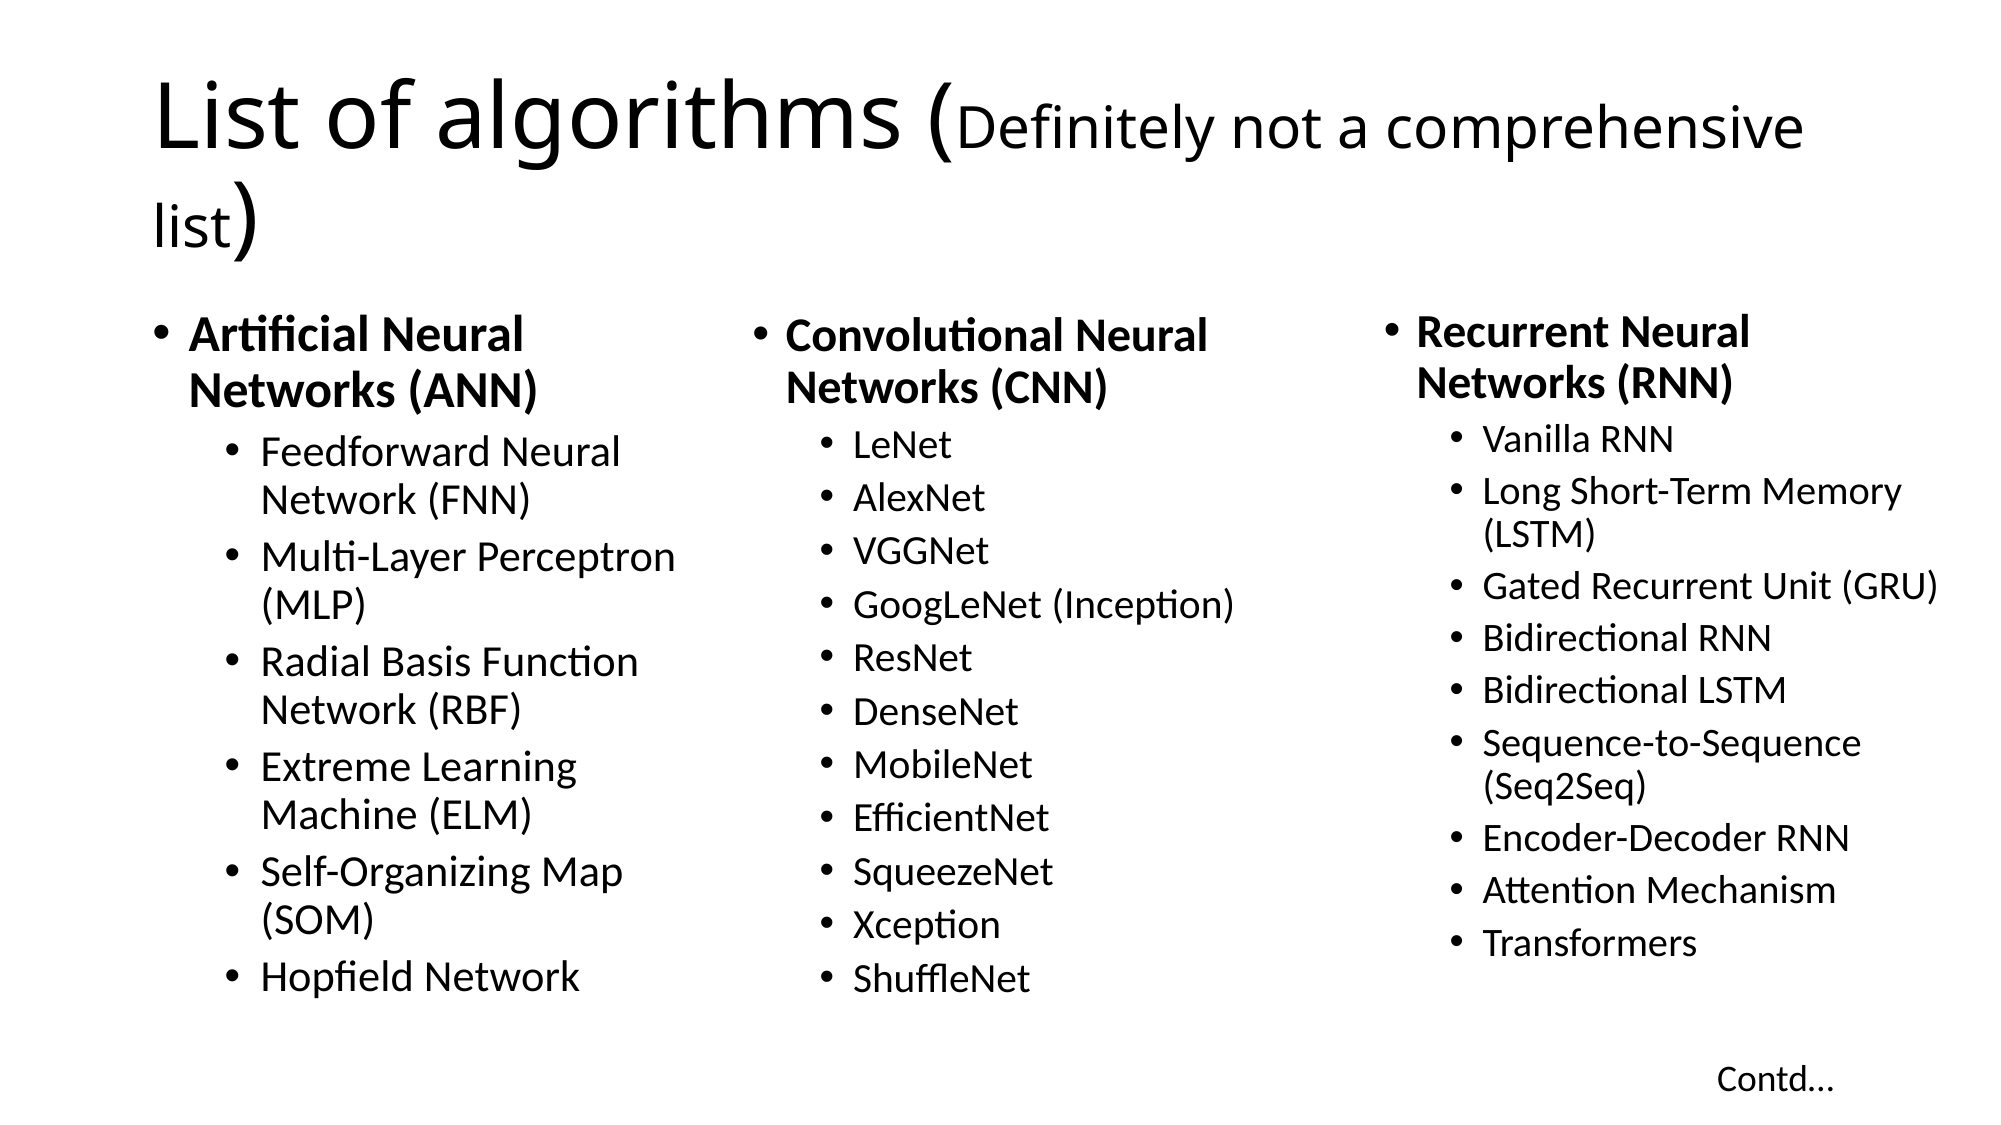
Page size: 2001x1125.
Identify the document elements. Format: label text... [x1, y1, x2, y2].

text_box Convolutional Neural Networks (CNN) LeNet AlexNet VGGNet GoogLeNet (Inception) ResNet DenseNet MobileNet EfficientNet SqueezeNet Xception ShuffleNet [737, 302, 1330, 1016]
list Artificial Neural Networks (ANN) Feedforward Neural Network (FNN) Multi-Layer Perceptron (MLP) Radial Basis Function Network (RBF) Extreme Learning Machine (ELM) Self-Organizing Map (SOM) Hopfield Network [137, 299, 730, 1014]
text_box Recurrent Neural Networks (RNN) Vanilla RNN Long Short-Term Memory (LSTM) Gated Recurrent Unit (GRU) Bidirectional RNN Bidirectional LSTM Sequence-to-Sequence (Seq2Seq) Encoder-Decoder RNN Attention Mechanism Transformers [1368, 299, 1962, 1014]
title List of algorithms (Definitely not a comprehensive list) [137, 59, 1863, 278]
text_box Contd… [1702, 1046, 1925, 1107]
